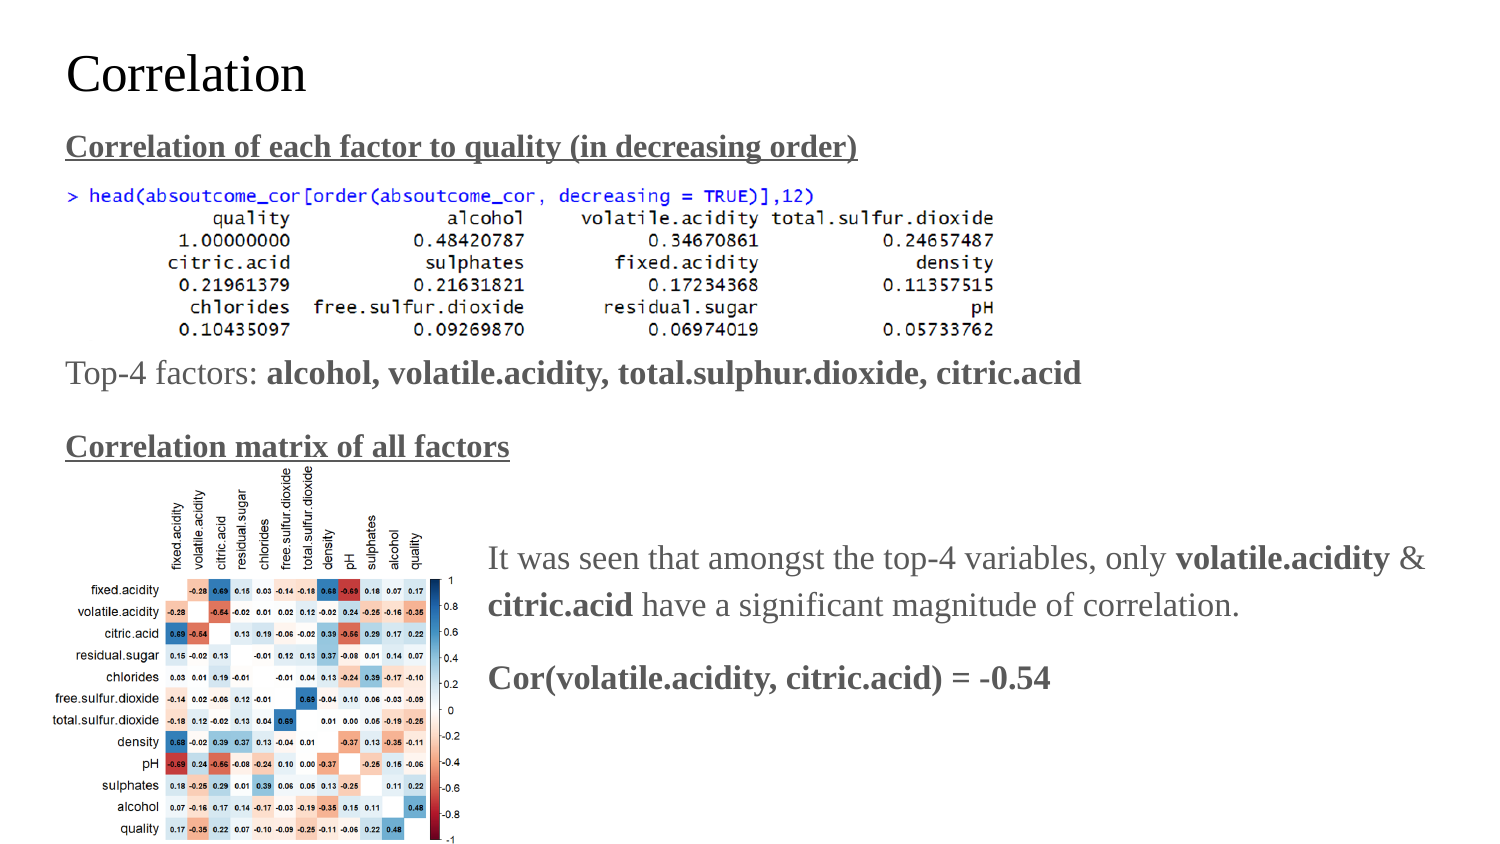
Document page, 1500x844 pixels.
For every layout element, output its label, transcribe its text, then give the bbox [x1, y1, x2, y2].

title Correlation [51, 23, 1449, 117]
list Correlation of each factor to quality (in decreasing order) [50, 104, 996, 178]
picture [49, 464, 465, 844]
picture [49, 179, 1014, 341]
list Correlation matrix of all factors [50, 404, 568, 480]
list Top-4 factors: alcohol, volatile.acidity, total.sulphur.dioxide, citric.acid [50, 329, 1383, 405]
list It was seen that amongst the top-4 variables, only volatile.acidity & citric.acid have a significant magnitude of correlation. Cor(volatile.acidity, citric.acid) = -0.54 [472, 513, 1449, 801]
